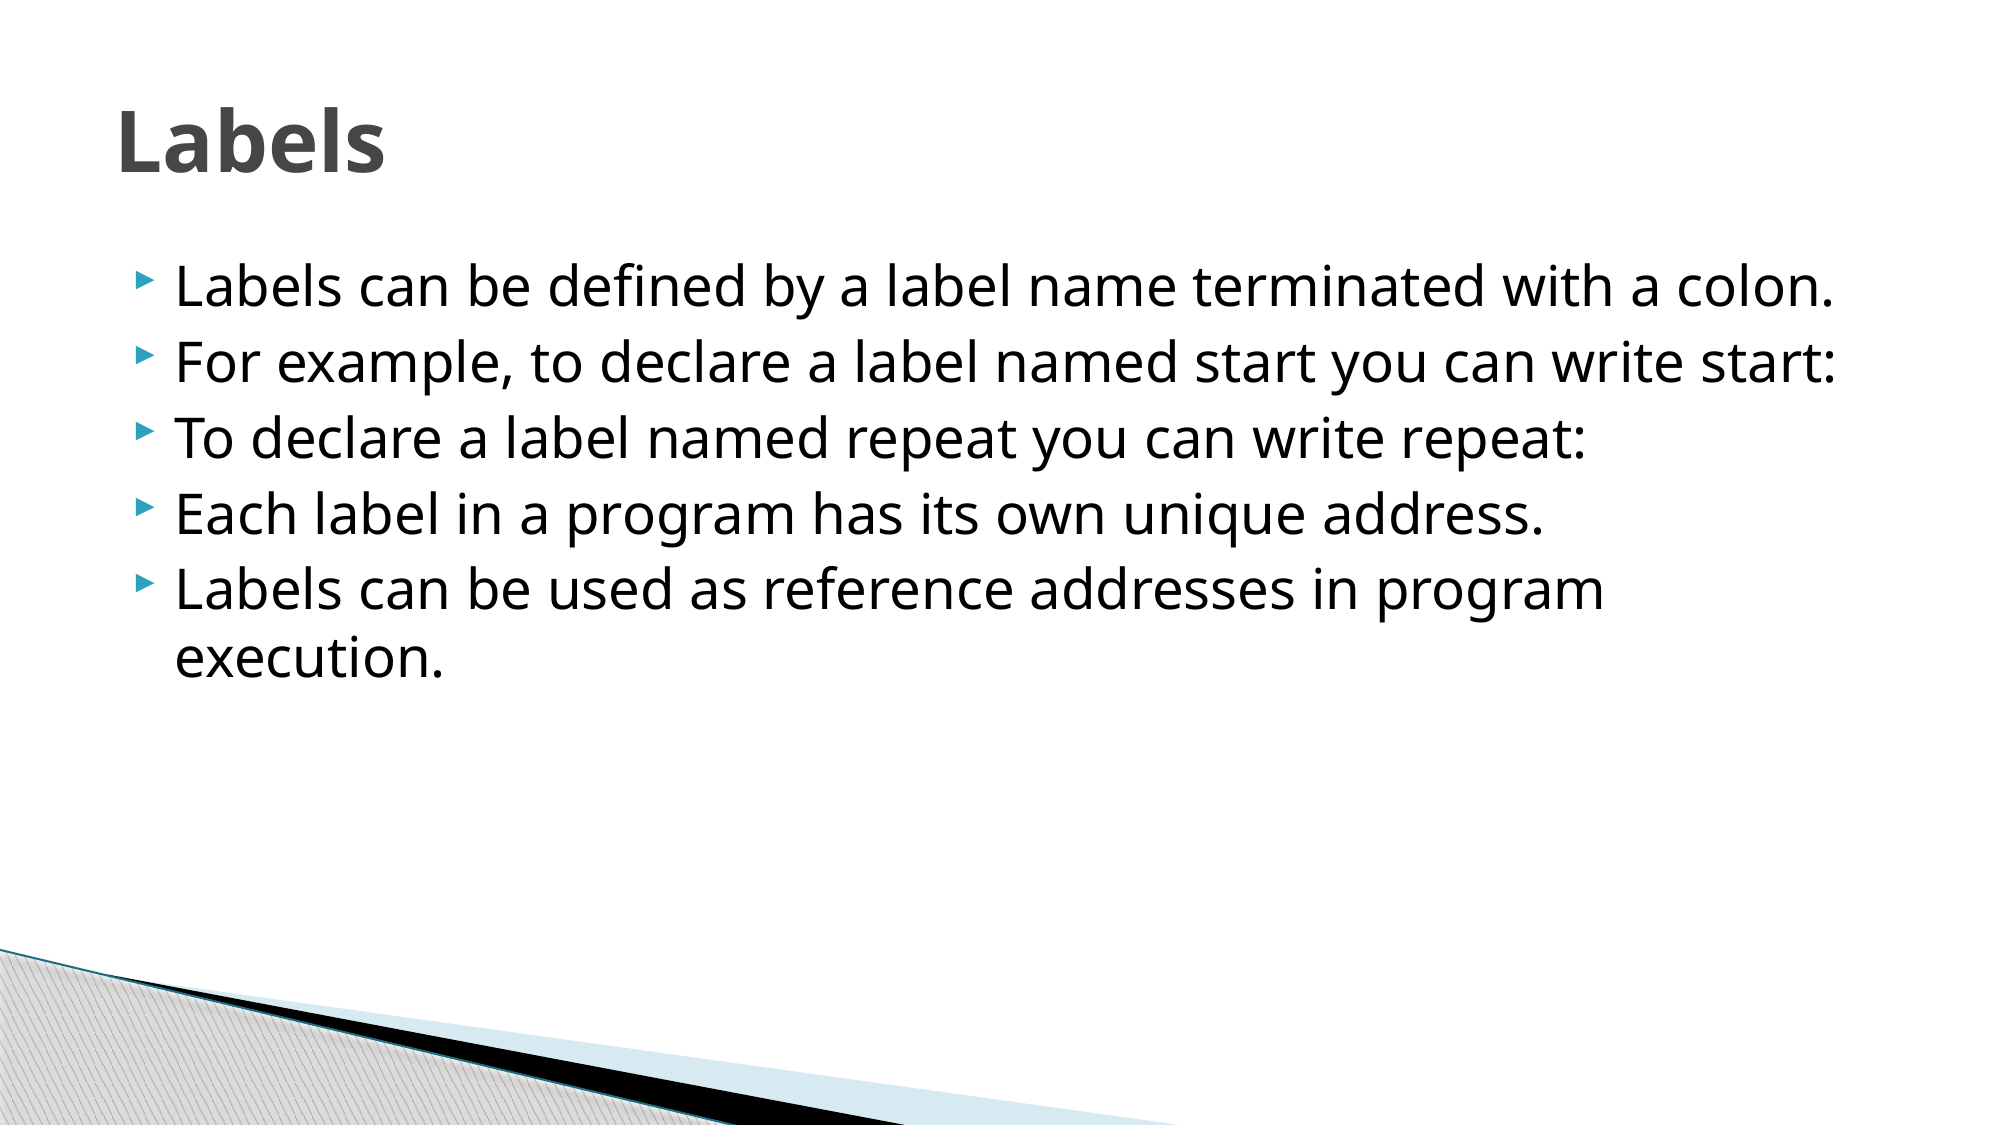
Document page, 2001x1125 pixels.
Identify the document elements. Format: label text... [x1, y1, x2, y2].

list Labels can be defined by a label name terminated with a colon. For example, to declare a label named start you can write start: To declare a label named repeat you can write repeat: Each label in a program has its own unique address. Labels can be used as reference addresses in program execution. [99, 243, 1900, 986]
title Labels [99, 45, 1900, 233]
